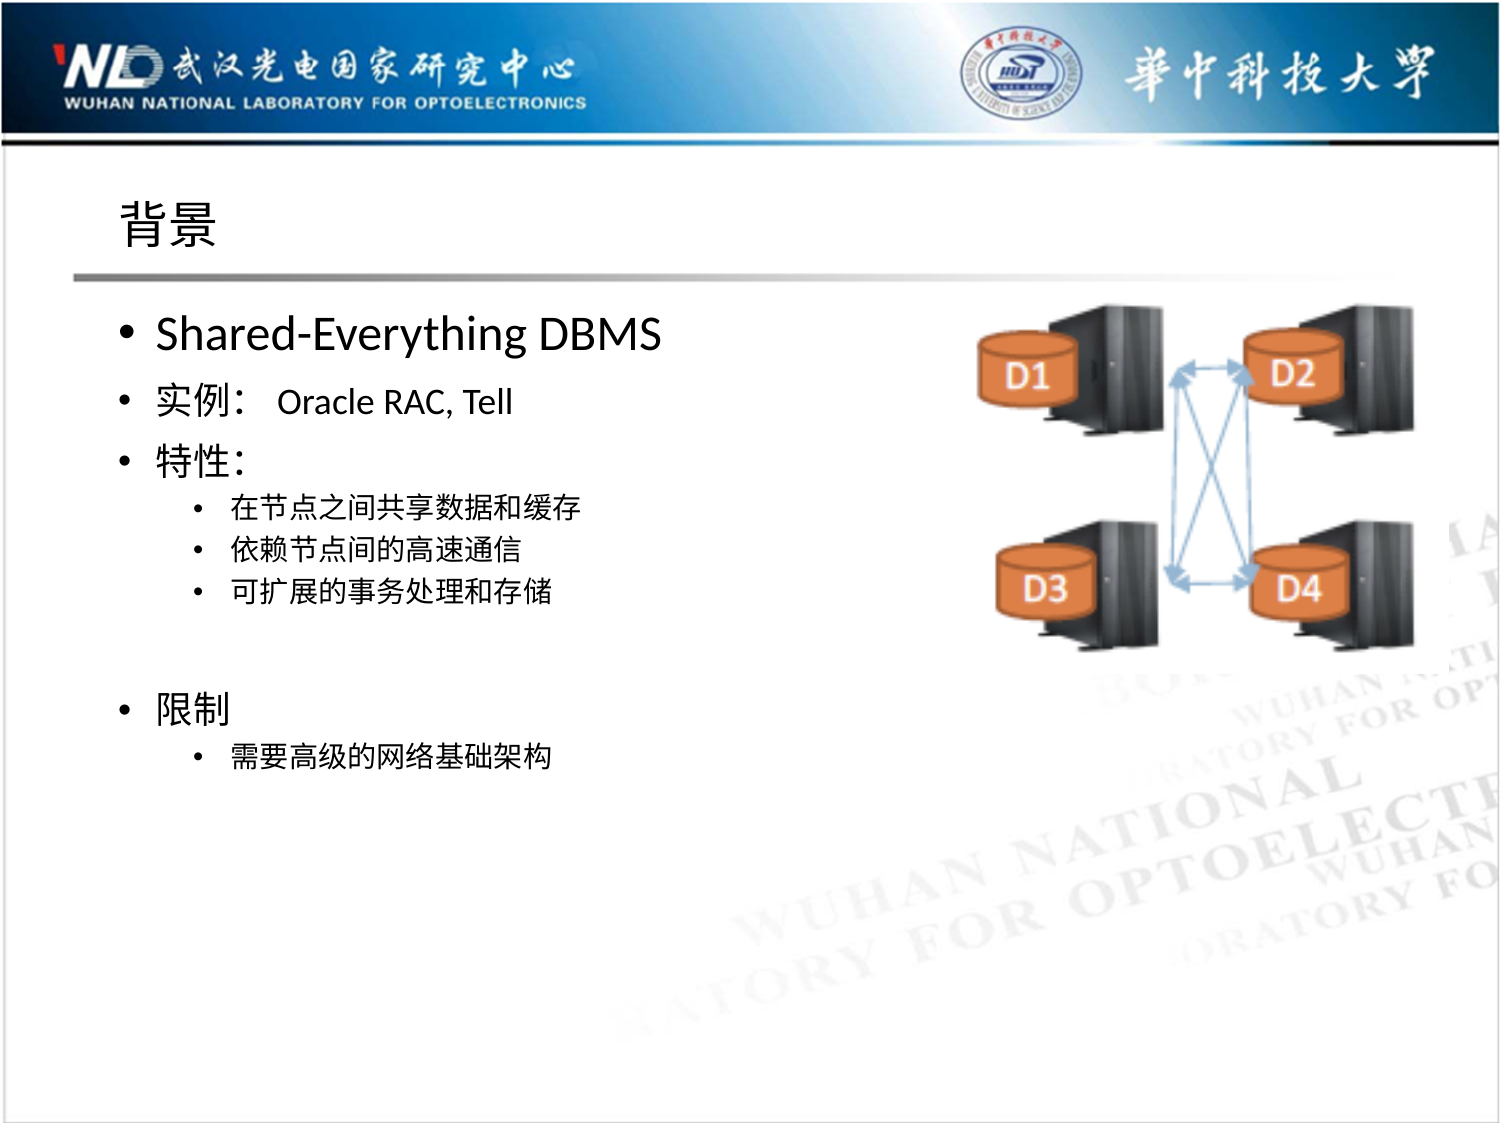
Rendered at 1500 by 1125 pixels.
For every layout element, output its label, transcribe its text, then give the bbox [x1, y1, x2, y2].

list Shared-Everything DBMS 实例：Oracle RAC, Tell 特性： 在节点之间共享数据和缓存 依赖节点间的高速通信 可扩展的事务处理和存储 限制 需要高级的网络基础架构 [103, 299, 1397, 1014]
picture [0, 1, 1500, 1123]
title 背景 [103, 177, 1397, 278]
